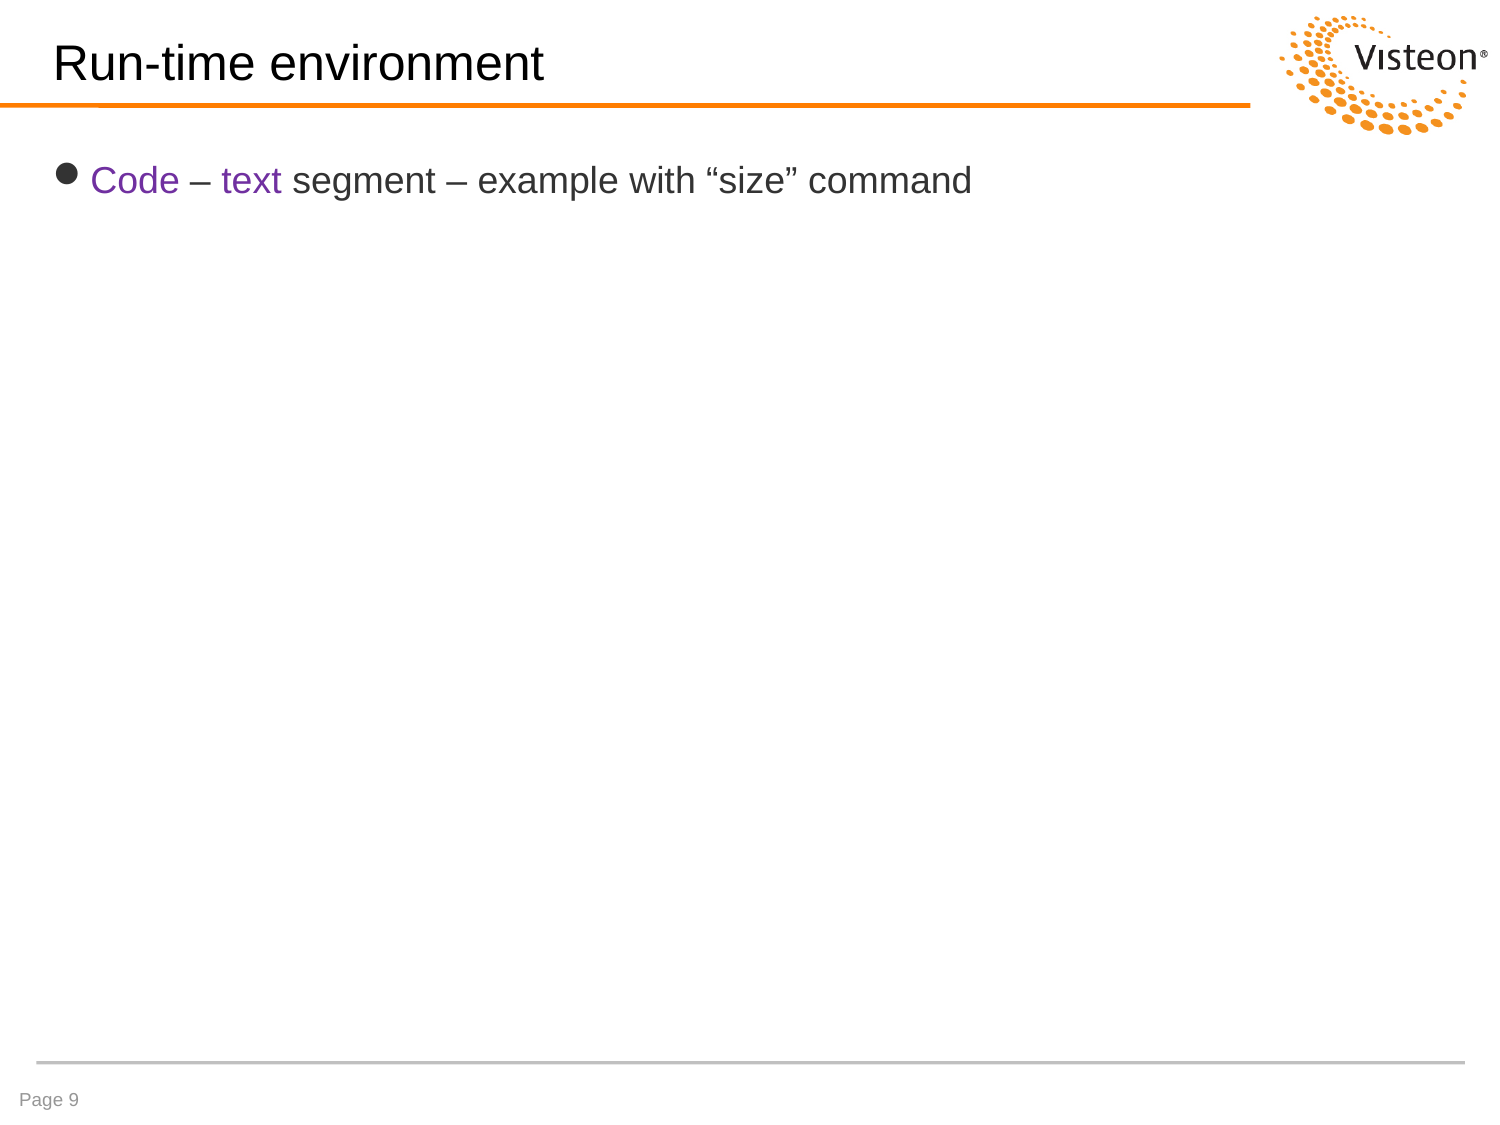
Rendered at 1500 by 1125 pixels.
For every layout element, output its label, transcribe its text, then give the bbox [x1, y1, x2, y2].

picture [1275, 6, 1492, 145]
list Code – text segment – example with “size” command [52, 155, 1448, 1022]
title Run-time environment [52, 20, 1251, 91]
slide_number Page 9 [4, 1079, 185, 1125]
